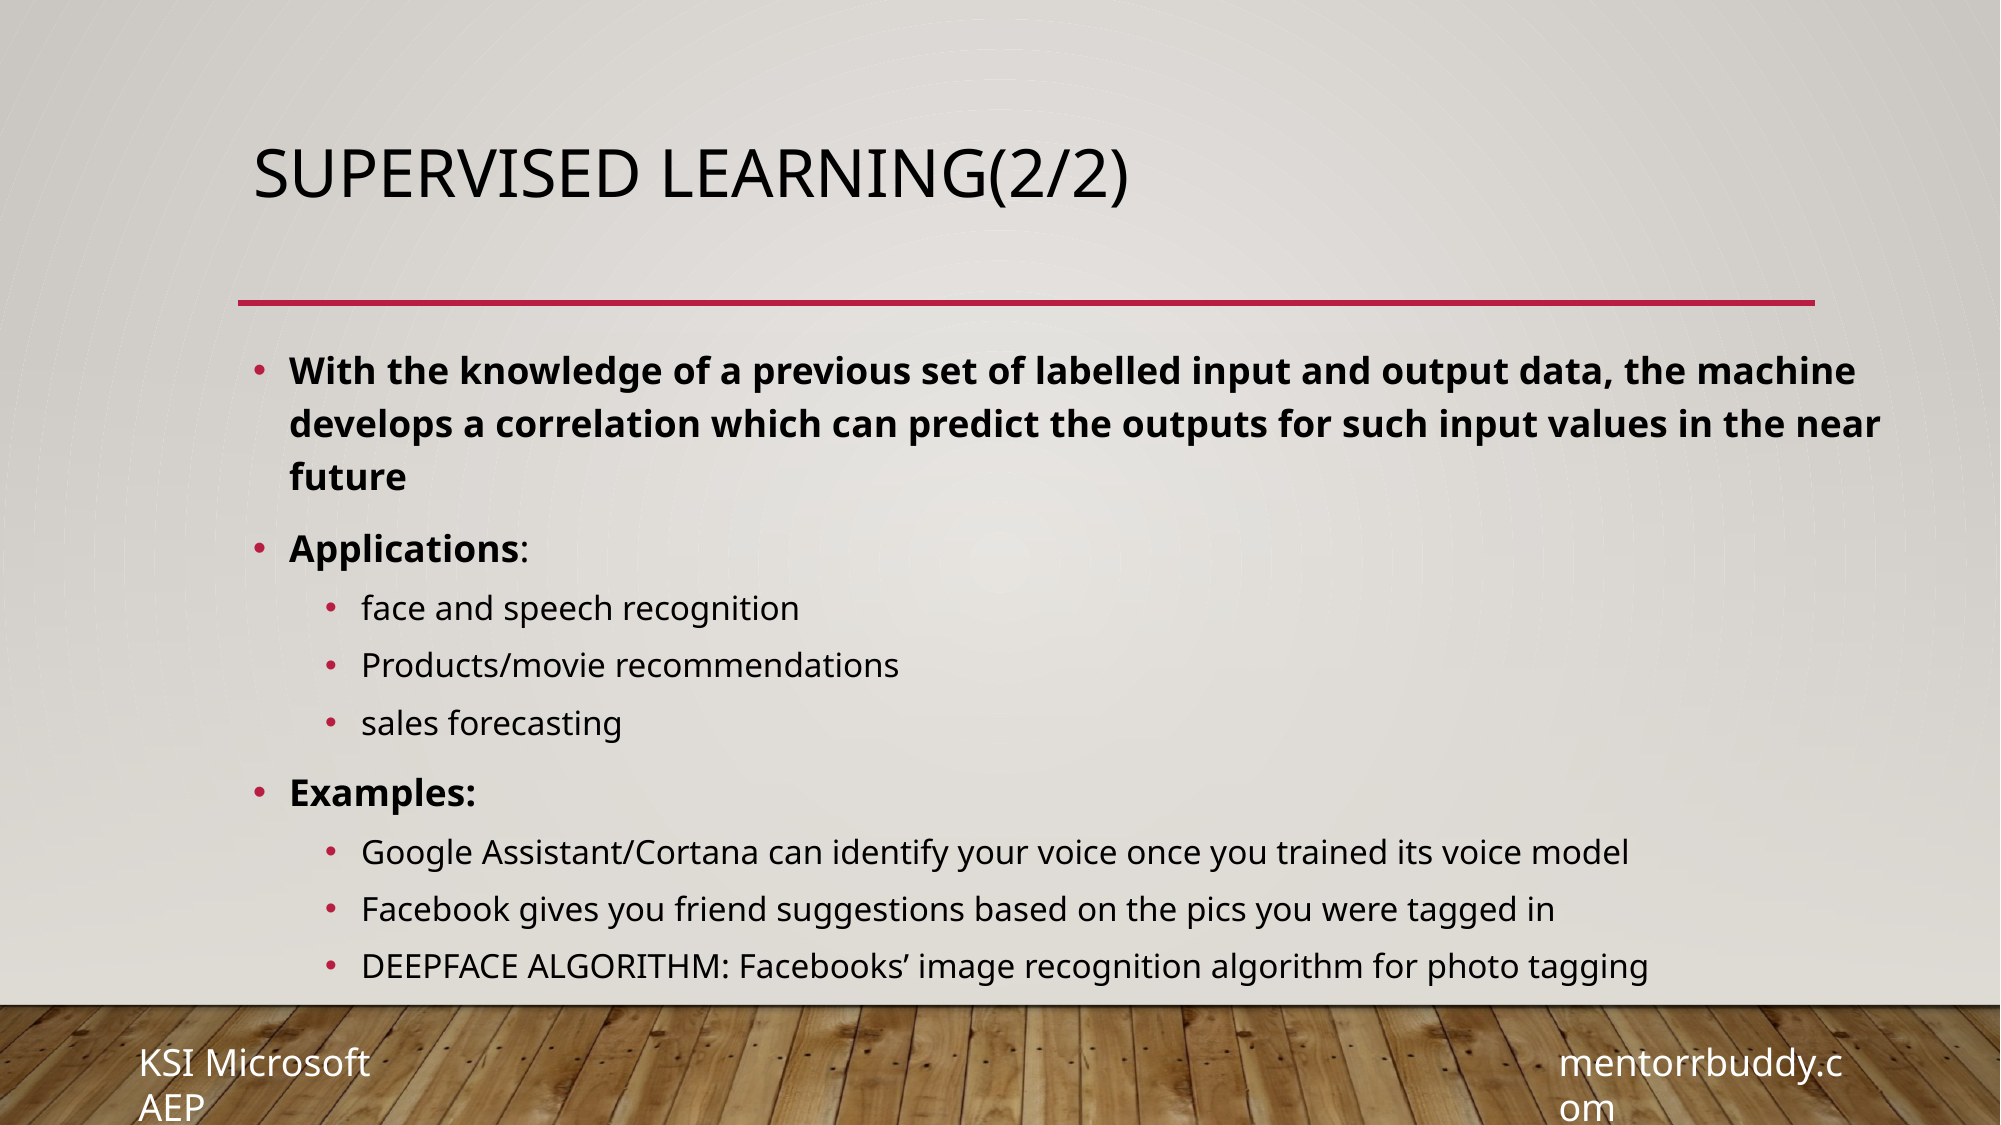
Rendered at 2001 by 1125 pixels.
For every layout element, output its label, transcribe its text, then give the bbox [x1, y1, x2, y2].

title Supervised Learning(2/2) [238, 131, 1814, 305]
picture [0, 1005, 2000, 1125]
list With the knowledge of a previous set of labelled input and output data, the machine develops a correlation which can predict the outputs for such input values in the near future Applications: face and speech recognition Products/movie recommendations sales forecasting Examples: Google Assistant/Cortana can identify your voice once you trained its voice model Facebook gives you friend suggestions based on the pics you were tagged in DEEPFACE ALGORITHM: Facebooks’ image recognition algorithm for photo tagging [238, 330, 1913, 993]
